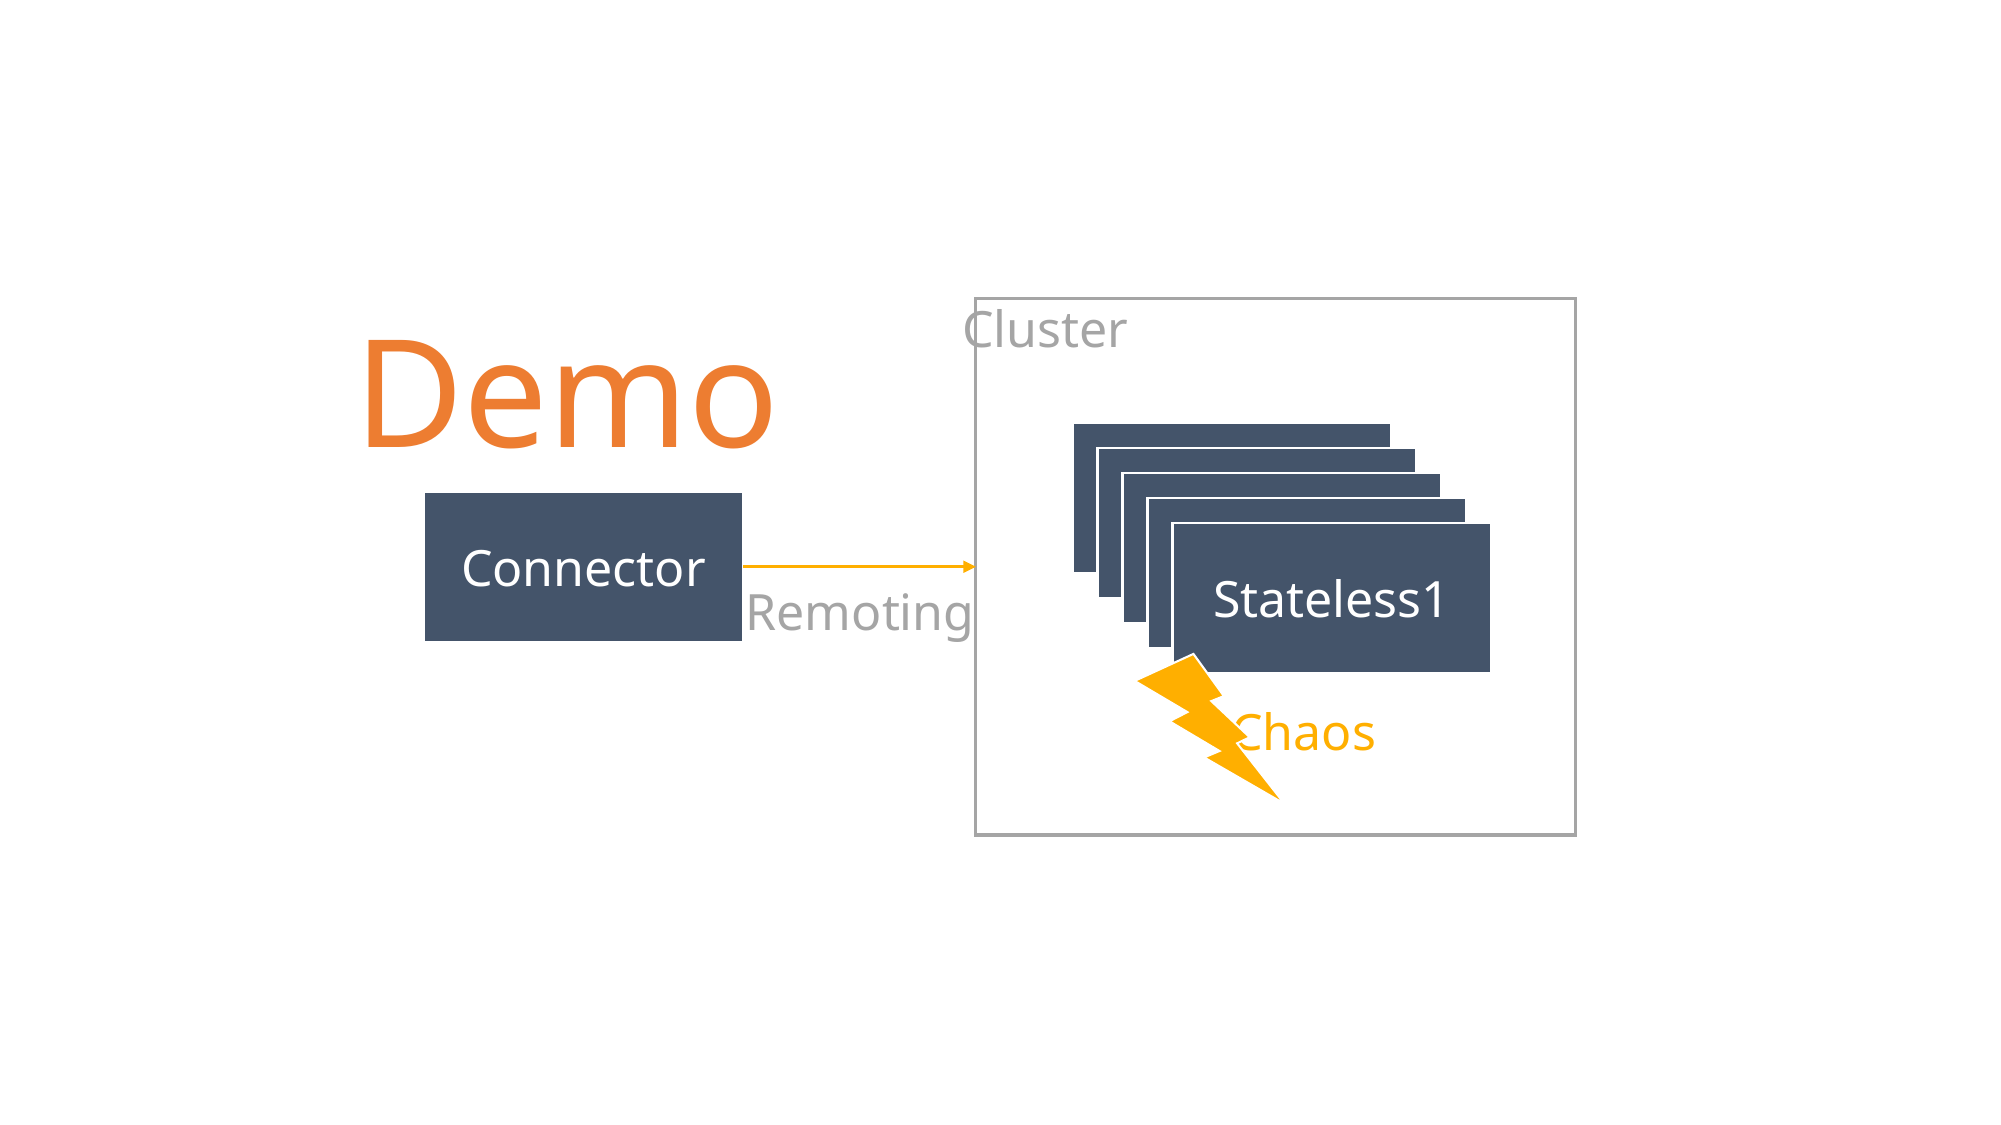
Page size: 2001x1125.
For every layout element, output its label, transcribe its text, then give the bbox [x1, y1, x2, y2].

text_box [424, 289, 1576, 836]
text_box Demo [339, 289, 424, 485]
